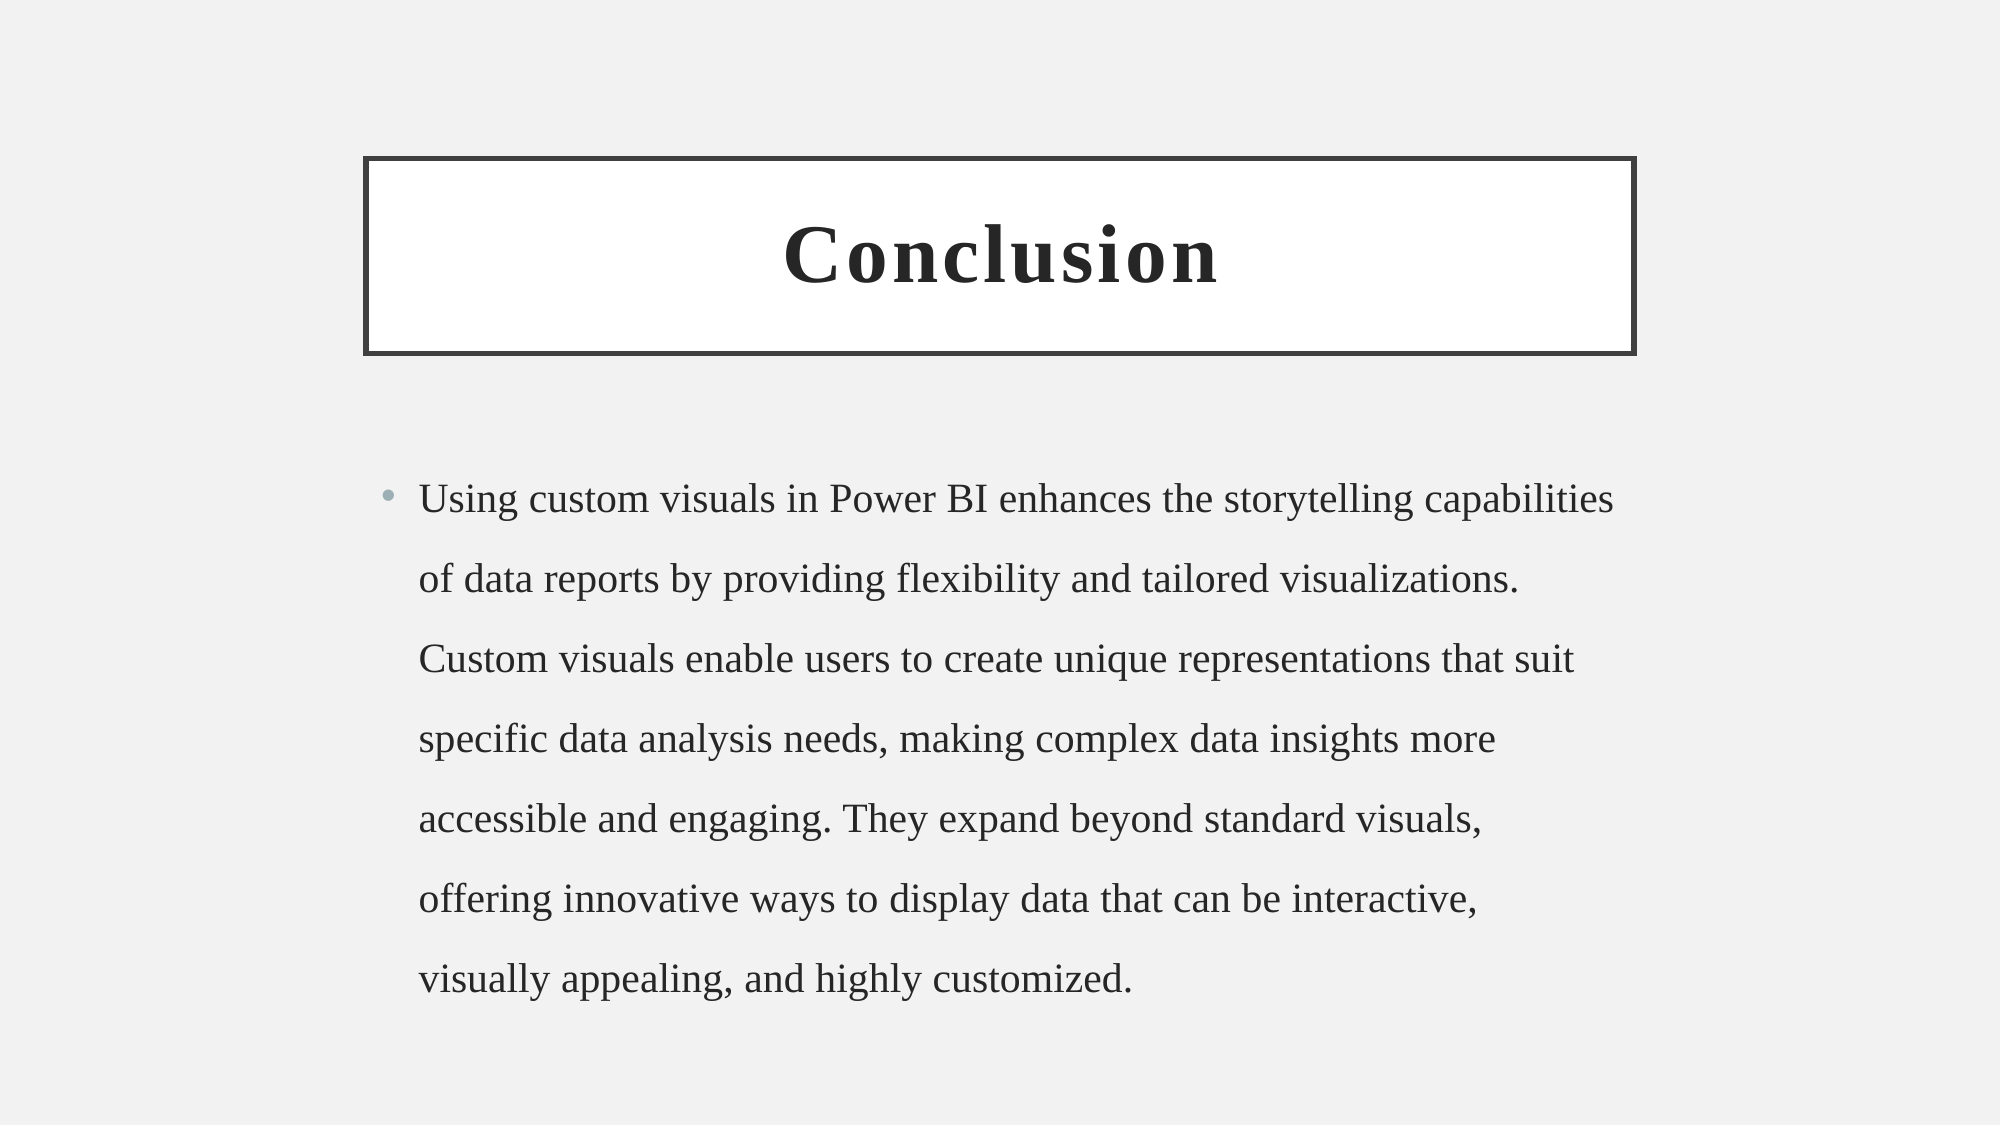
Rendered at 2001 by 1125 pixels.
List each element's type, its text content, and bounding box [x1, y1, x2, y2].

title Conclusion [363, 156, 1637, 356]
list Using custom visuals in Power BI enhances the storytelling capabilities of data reports by providing flexibility and tailored visualizations. Custom visuals enable users to create unique representations that suit specific data analysis needs, making complex data insights more accessible and engaging. They expand beyond standard visuals, offering innovative ways to display data that can be interactive, visually appealing, and highly customized. [366, 432, 1634, 1036]
